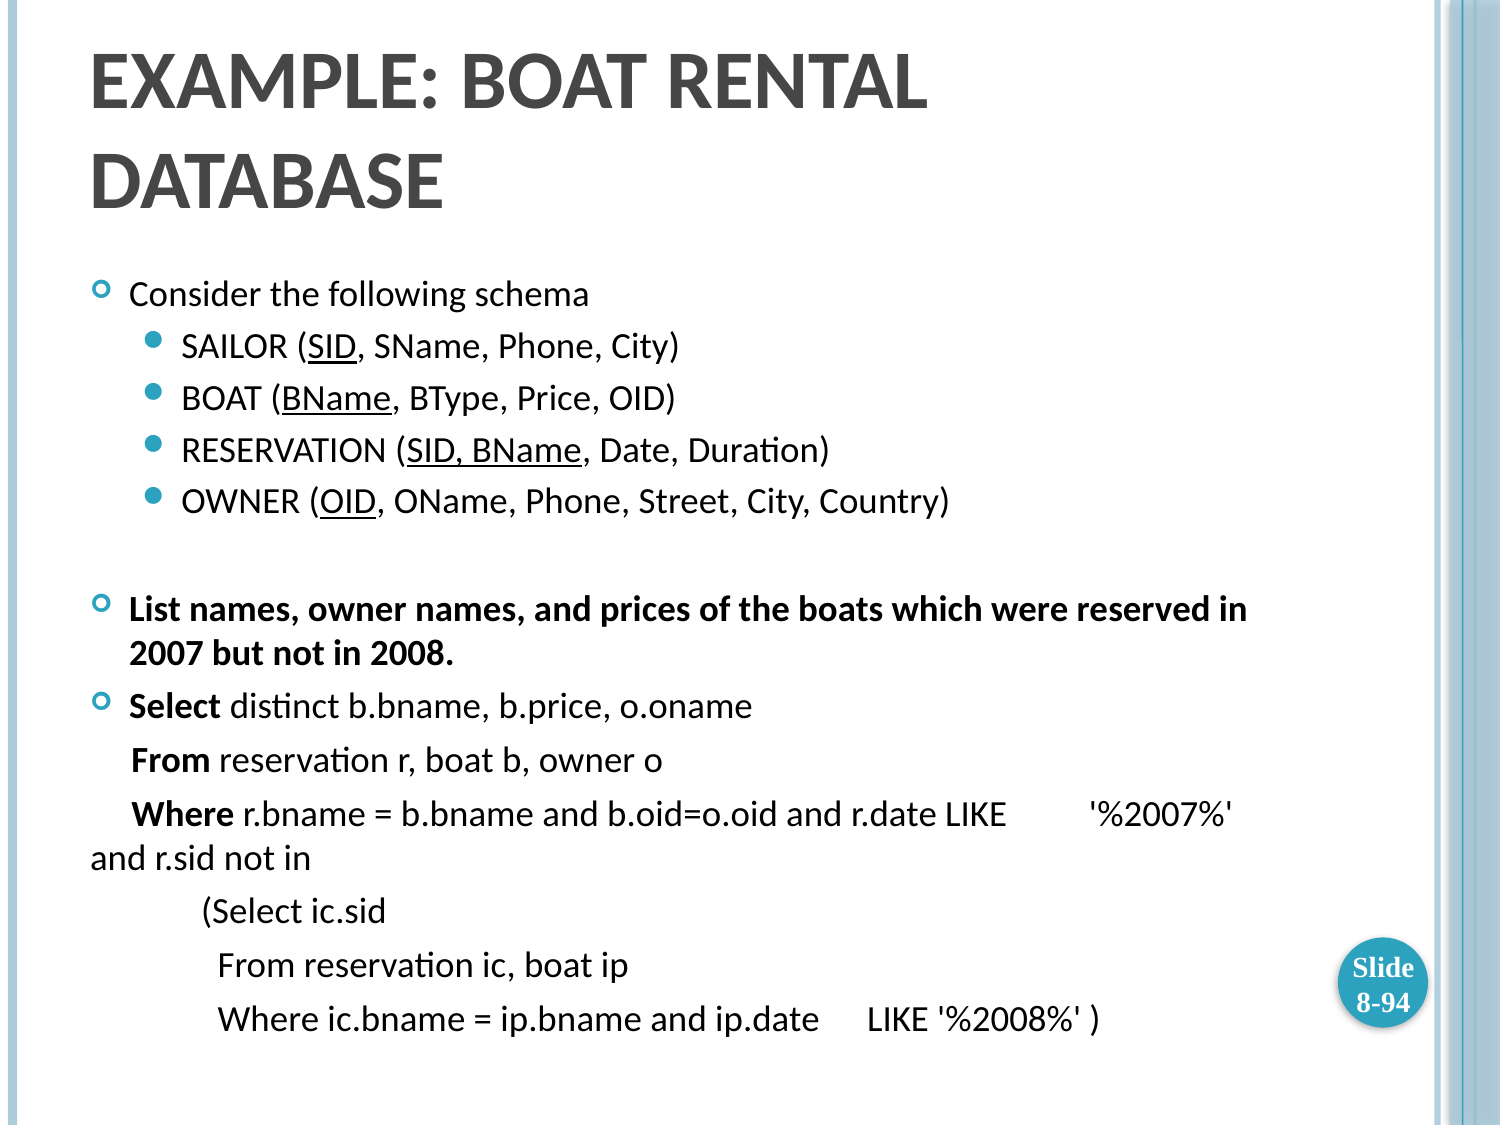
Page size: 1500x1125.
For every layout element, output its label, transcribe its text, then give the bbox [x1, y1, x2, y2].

slide_number Slide 8-94 [1333, 940, 1434, 1026]
title Example: Boat Rental database [75, 45, 1300, 233]
list Consider the following schema SAILOR (SID, SName, Phone, City) BOAT (BName, BType, Price, OID) RESERVATION (SID, BName, Date, Duration) OWNER (OID, OName, Phone, Street, City, Country) List names, owner names, and prices of the boats which were reserved in 2007 but not in 2008. Select distinct b.bname, b.price, o.oname From reservation r, boat b, owner o Where r.bname = b.bname and b.oid=o.oid and r.date LIKE '%2007%' and r.sid not in (Select ic.sid From reservation ic, boat ip Where ic.bname = ip.bname and ip.date LIKE '%2008%' ) [74, 262, 1301, 1063]
